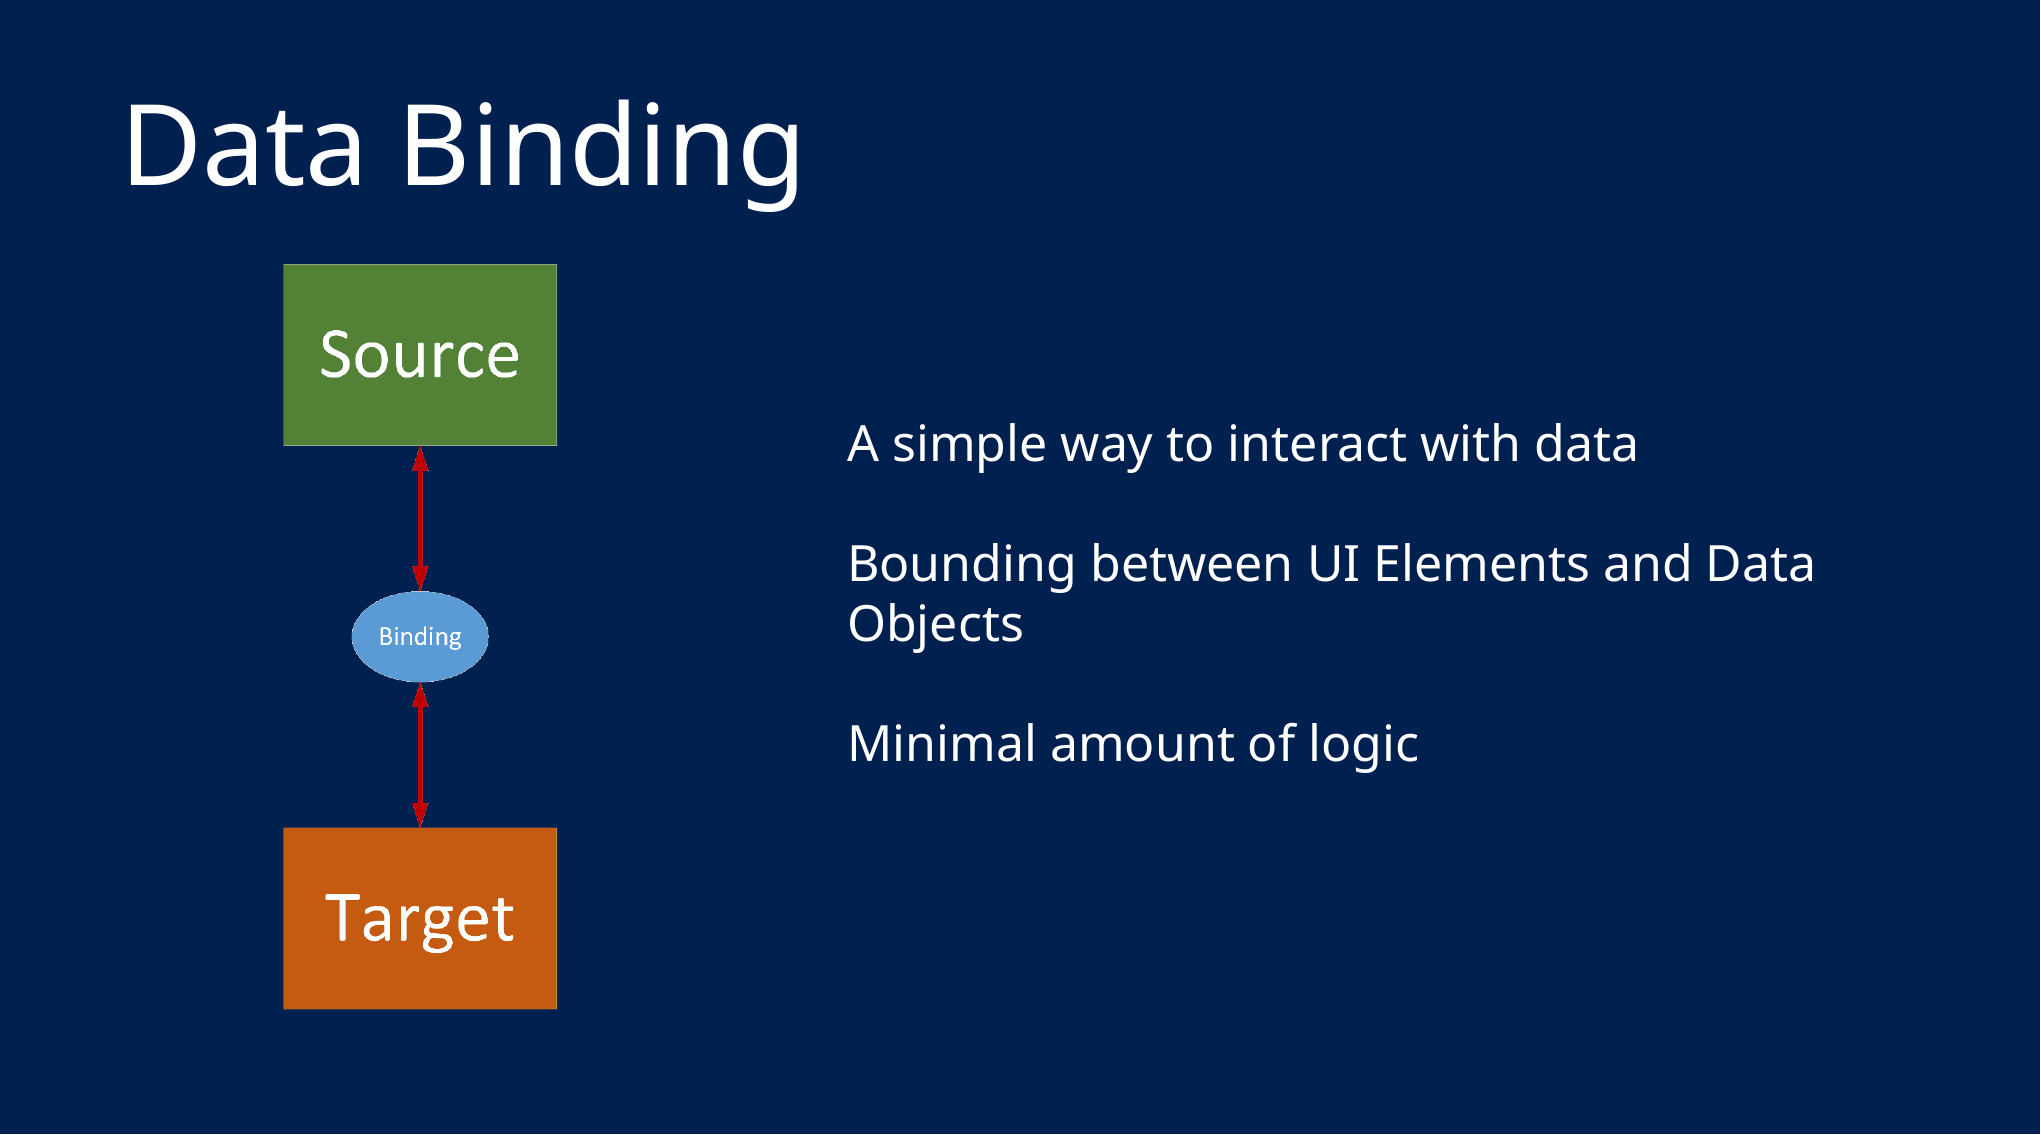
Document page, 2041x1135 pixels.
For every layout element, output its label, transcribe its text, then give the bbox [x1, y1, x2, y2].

text_box A simple way to interact with data Bounding between UI Elements and Data Objects Minimal amount of logic [832, 404, 1895, 780]
title Data Binding [101, 45, 1939, 235]
picture [282, 262, 558, 1010]
